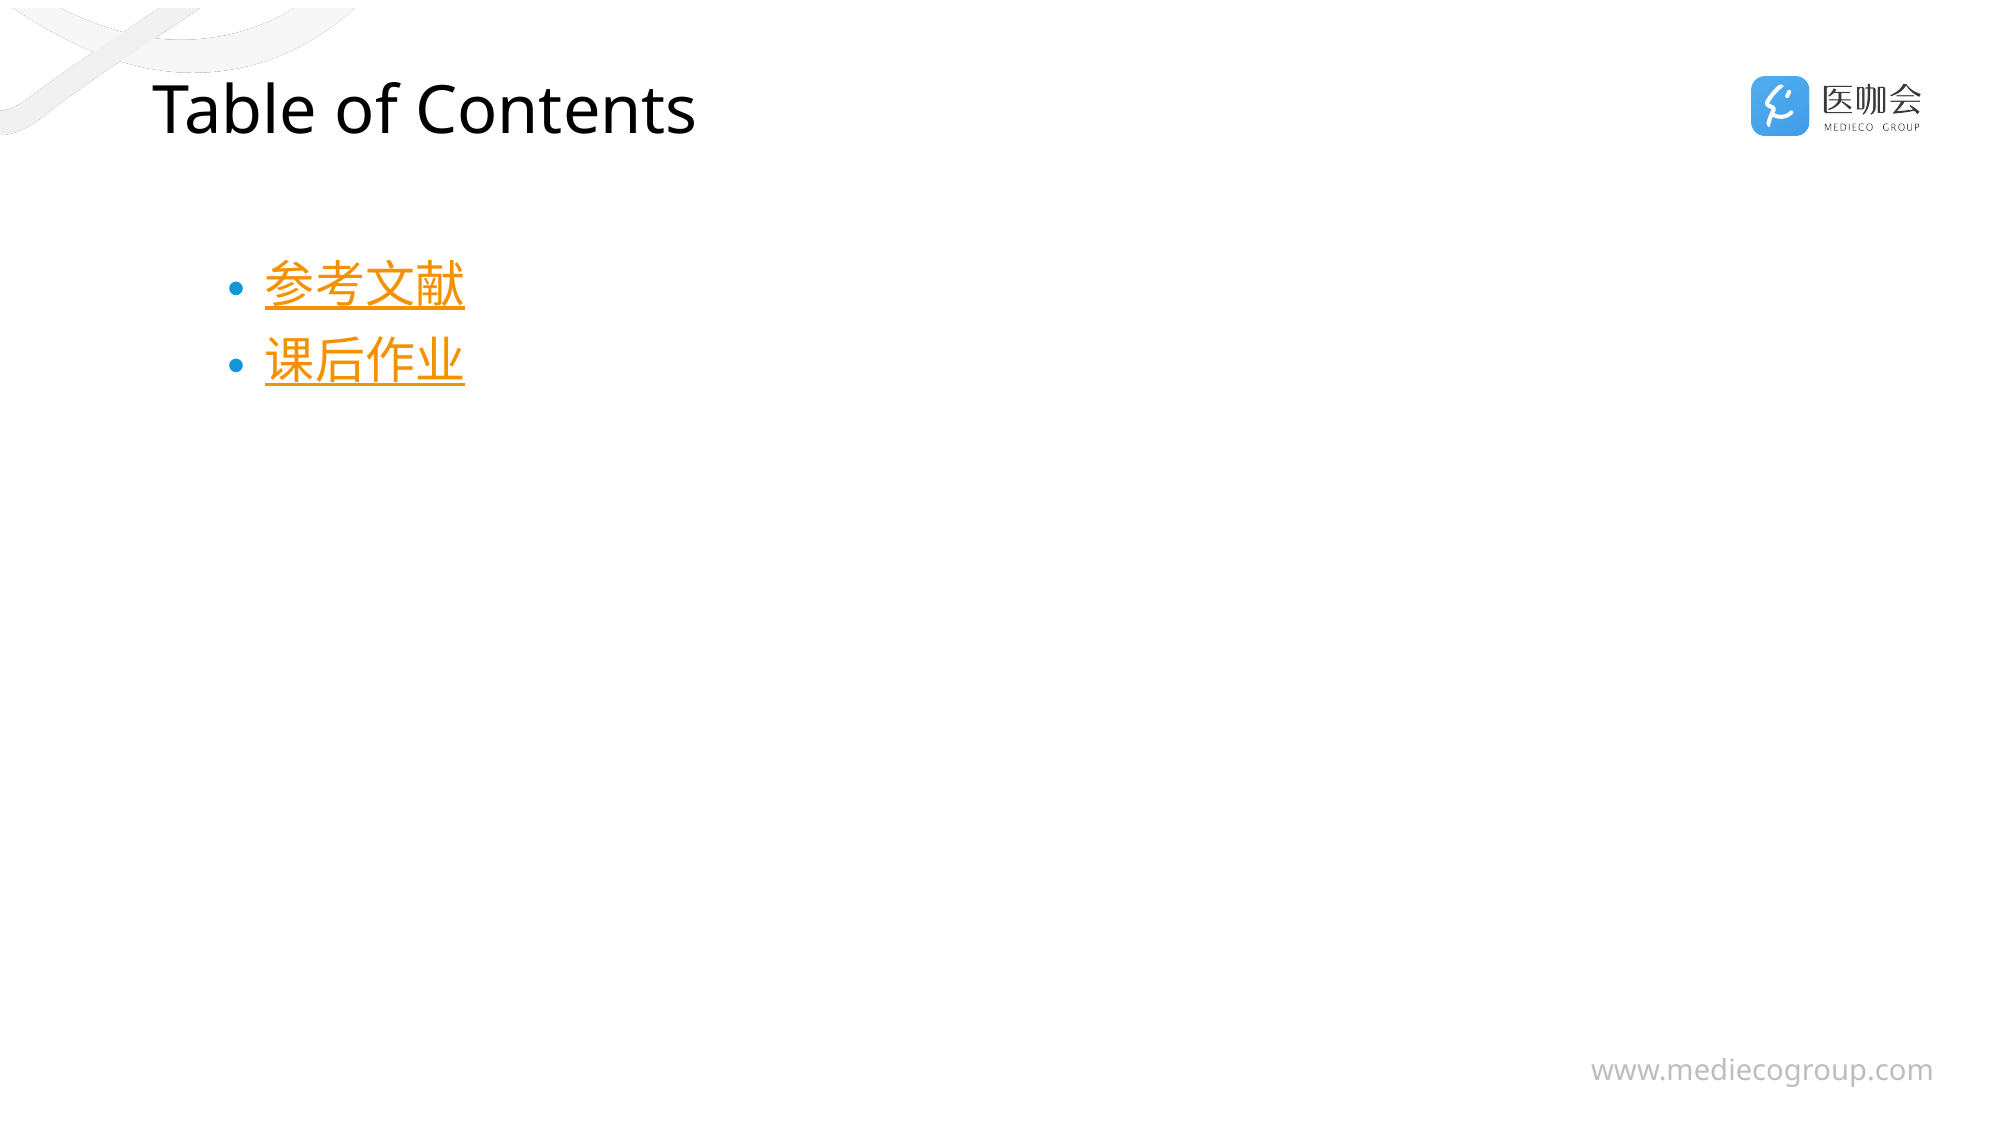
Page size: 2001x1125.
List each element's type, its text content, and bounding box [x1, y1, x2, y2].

title Table of Contents [137, 59, 1530, 164]
list 参考文献 课后作业 [137, 244, 1921, 1014]
picture [0, 8, 368, 168]
picture [1751, 76, 1921, 136]
